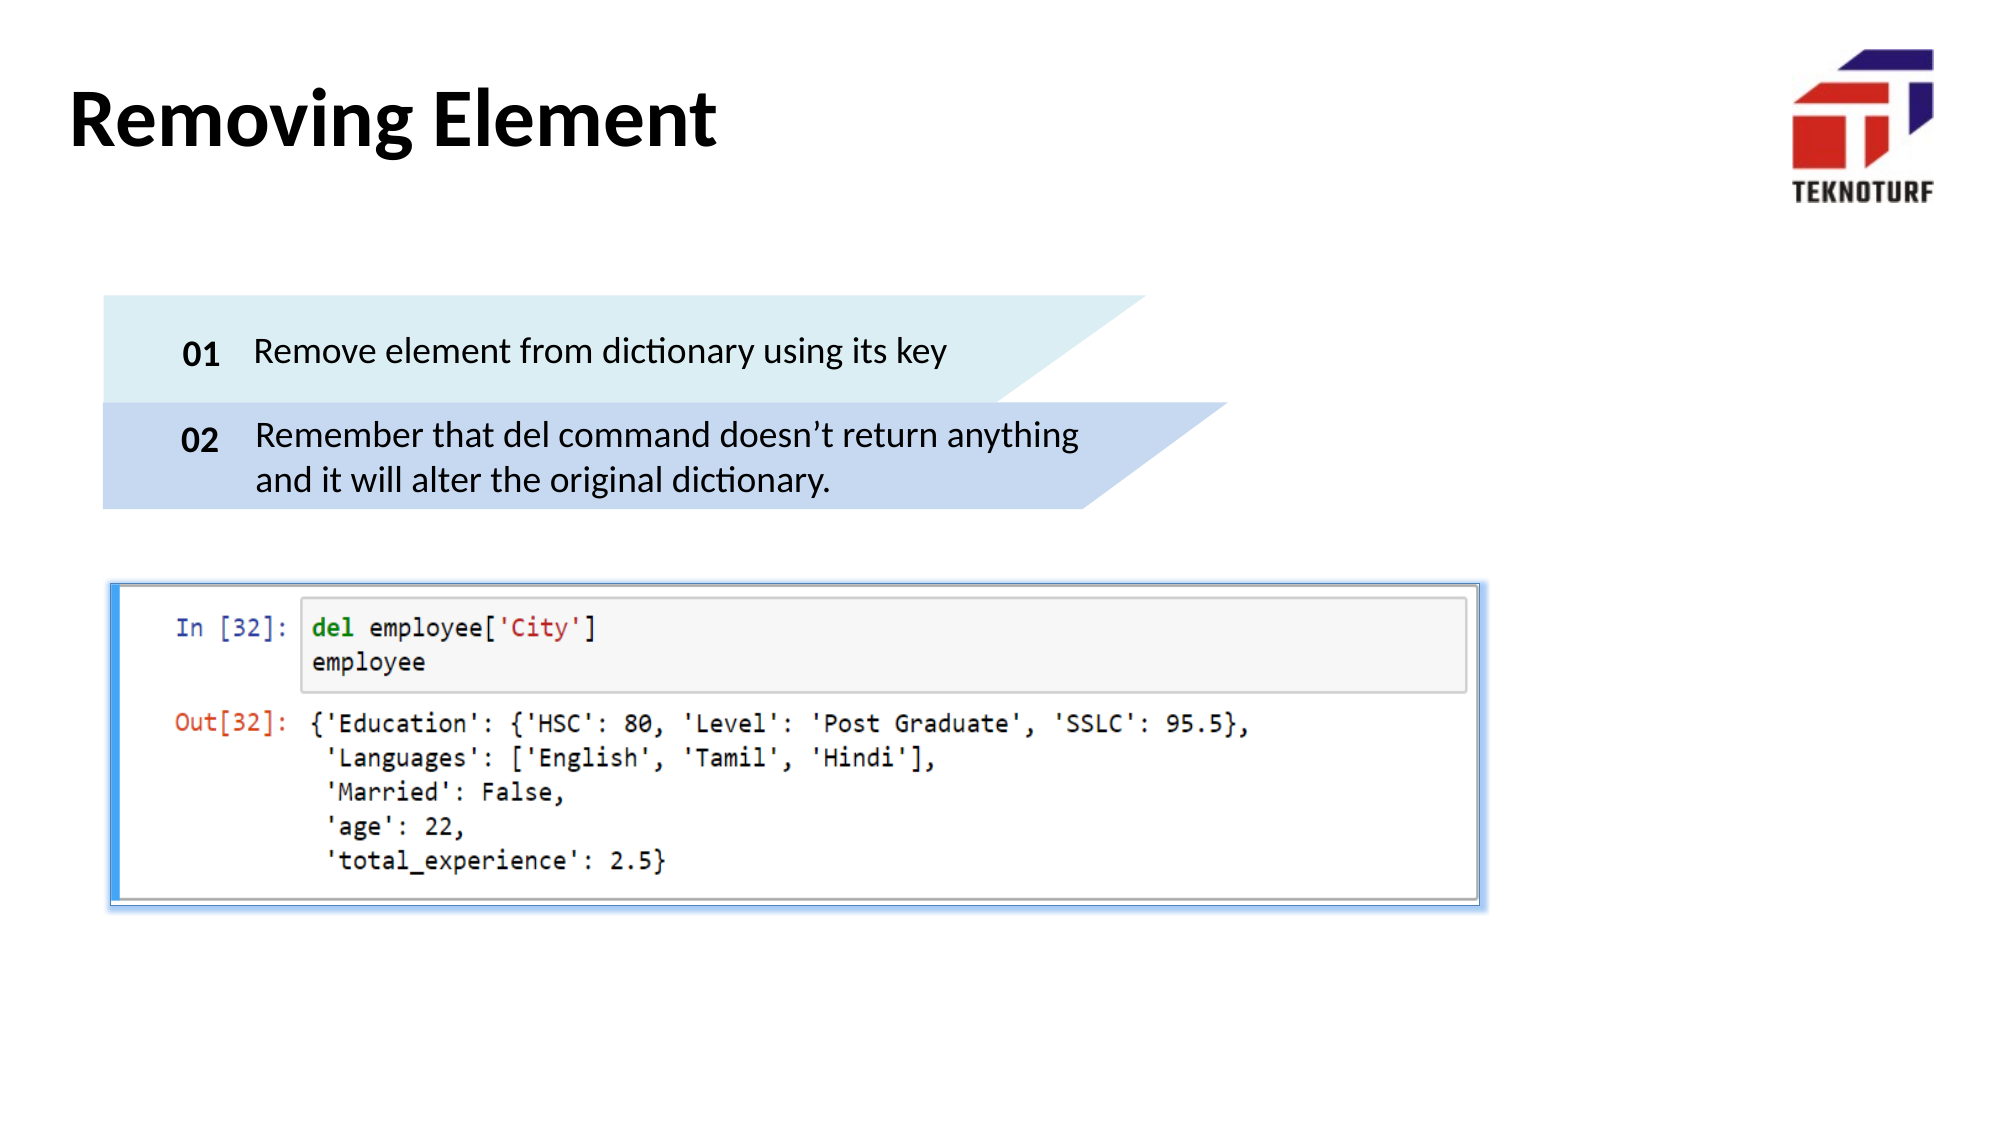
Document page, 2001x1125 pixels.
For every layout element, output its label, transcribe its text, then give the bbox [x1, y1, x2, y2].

picture [1822, 49, 1934, 203]
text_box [102, 402, 1229, 510]
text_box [103, 295, 1147, 400]
title Removing Element [55, 19, 1822, 207]
picture [109, 583, 1480, 906]
